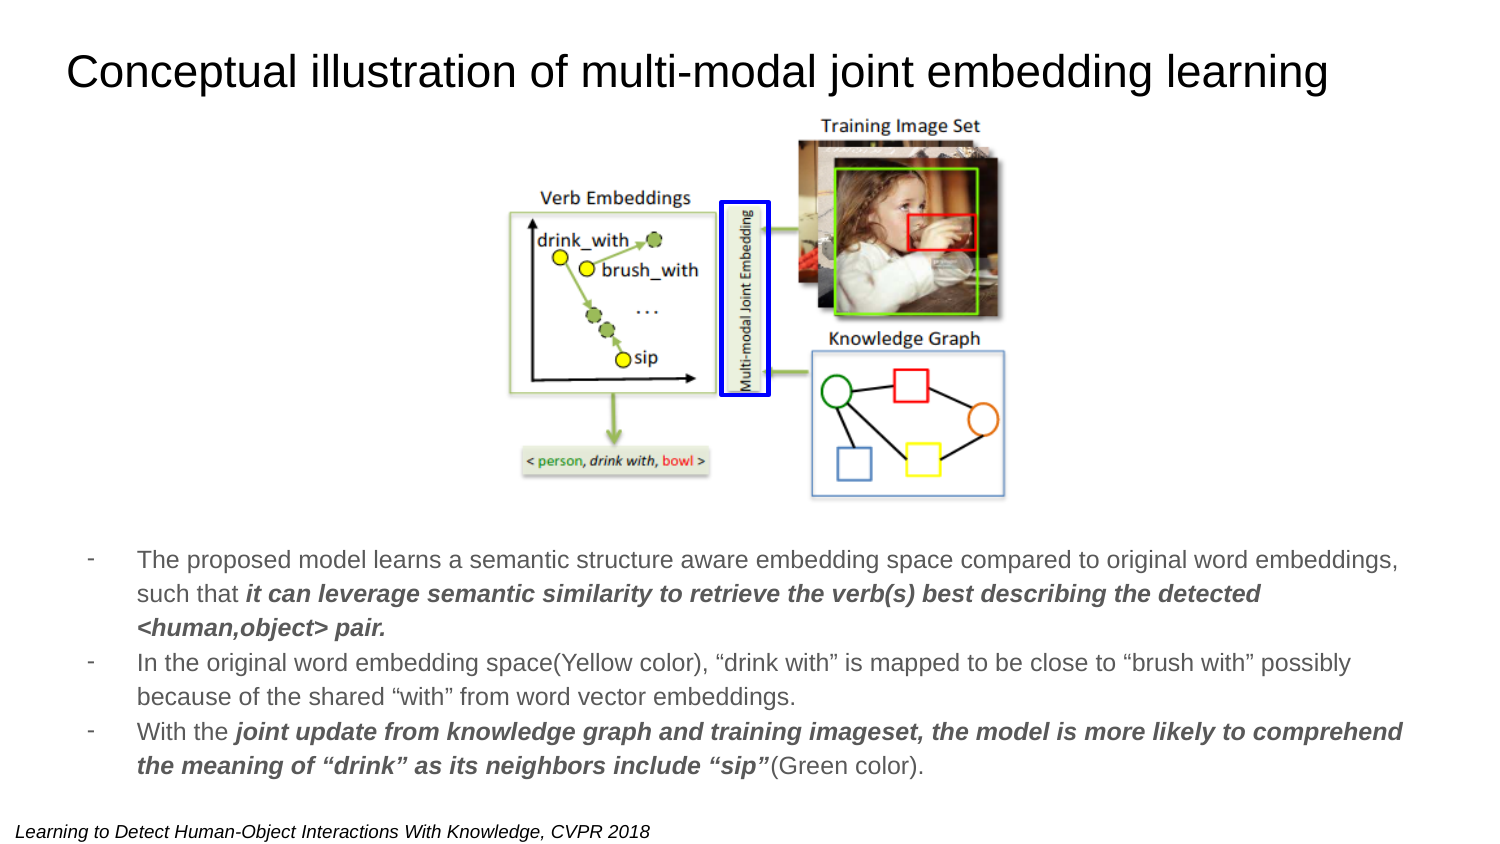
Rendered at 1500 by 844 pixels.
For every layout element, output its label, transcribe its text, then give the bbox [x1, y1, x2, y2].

list The proposed model learns a semantic structure aware embedding space compared to original word embeddings, such that it can leverage semantic similarity to retrieve the verb(s) best describing the detected <human,object> pair. In the original word embedding space(Yellow color), “drink with” is mapped to be close to “brush with” possibly because of the shared “with” from word vector embeddings. With the joint update from knowledge graph and training imageset, the model is more likely to comprehend the meaning of “drink” as its neighbors include “sip”(Green color). [46, 523, 1423, 821]
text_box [488, 106, 1012, 509]
title Conceptual illustration of multi-modal joint embedding learning [51, 26, 1449, 121]
